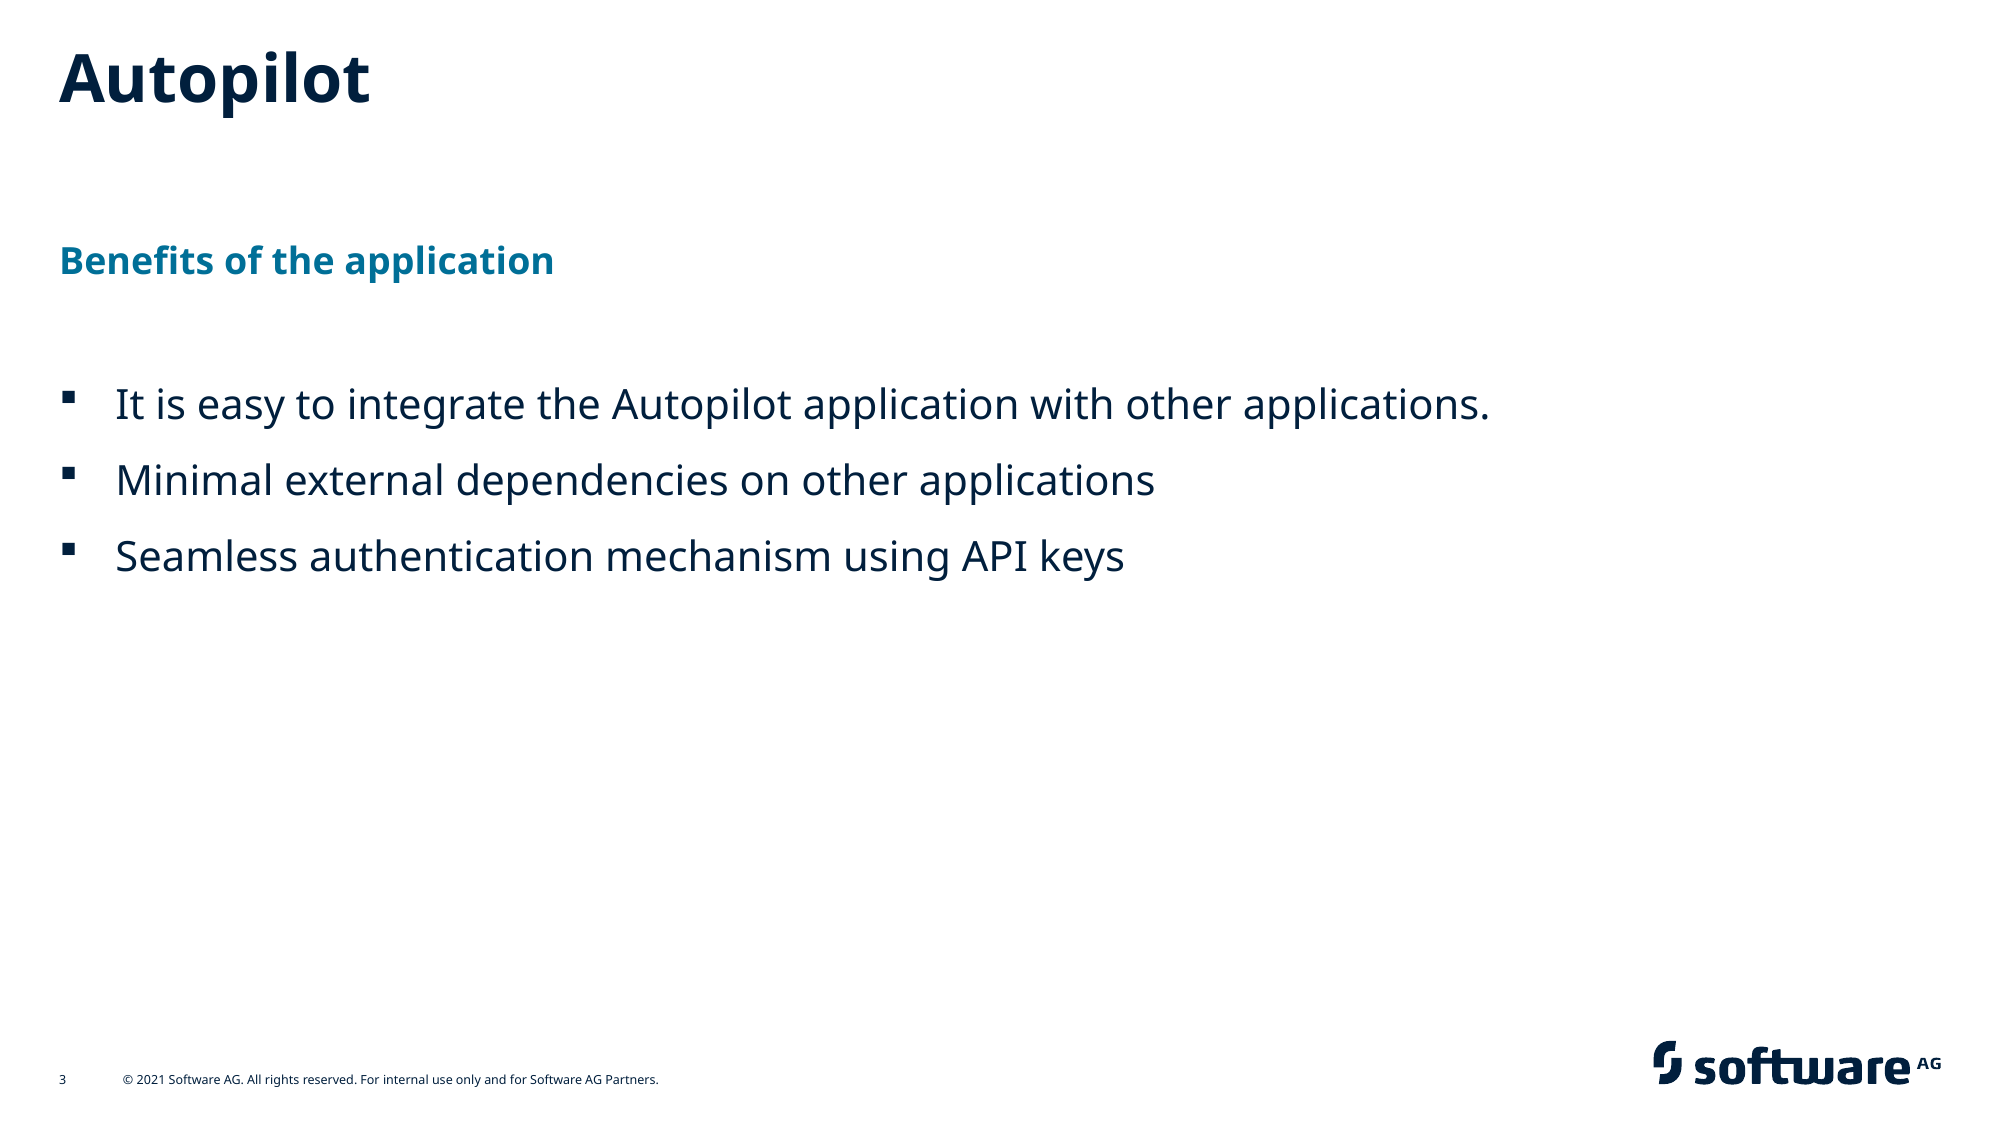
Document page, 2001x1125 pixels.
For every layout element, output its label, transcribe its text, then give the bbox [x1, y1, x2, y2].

footer © 2021 Software AG. All rights reserved. For internal use only and for Software AG Partners. [123, 1072, 1000, 1089]
slide_number 3 [59, 1072, 123, 1089]
title Autopilot [59, 36, 1941, 117]
list Benefits of the application It is easy to integrate the Autopilot application with other applications. Minimal external dependencies on other applications Seamless authentication mechanism using API keys [59, 227, 1941, 993]
